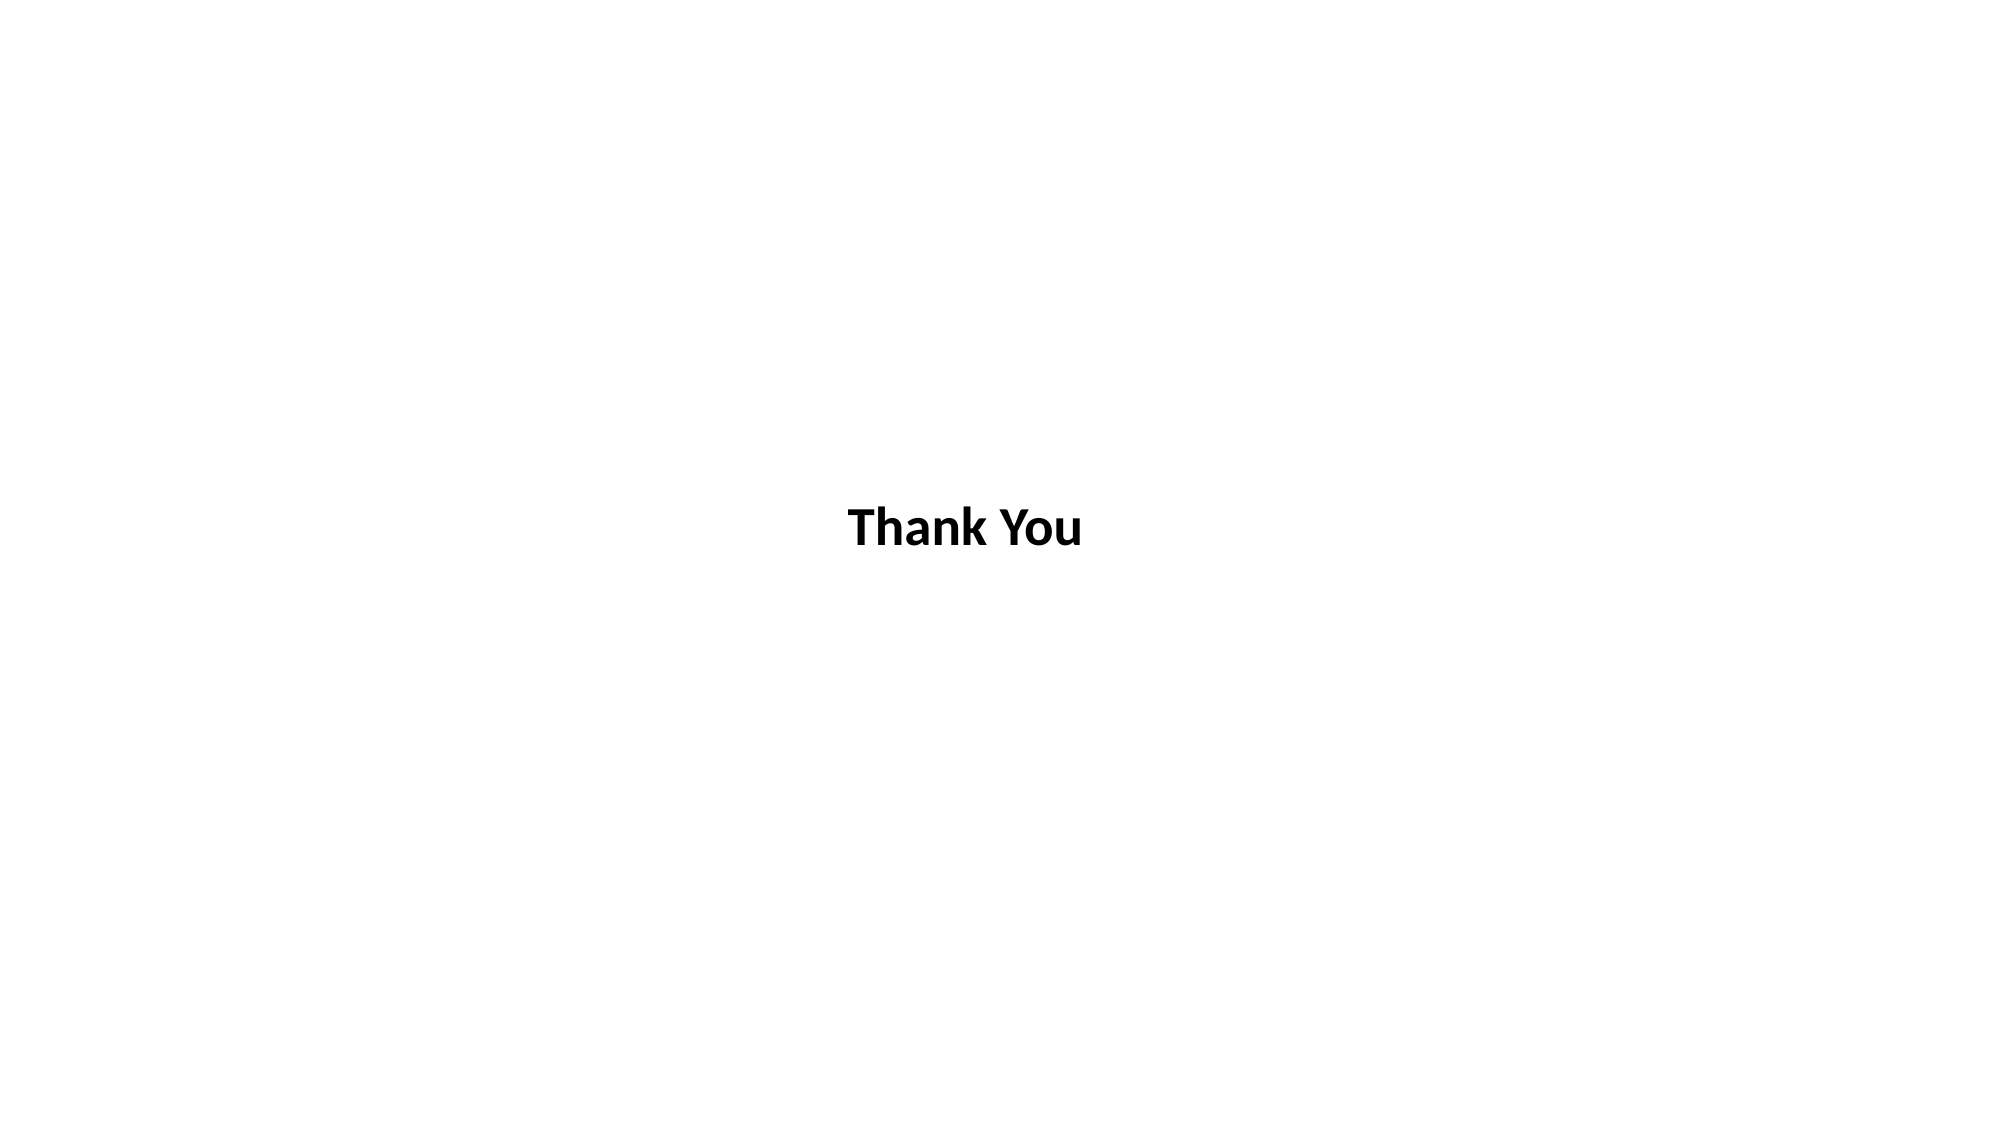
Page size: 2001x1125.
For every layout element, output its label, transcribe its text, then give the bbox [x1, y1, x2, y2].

title Thank You [103, 418, 1828, 637]
